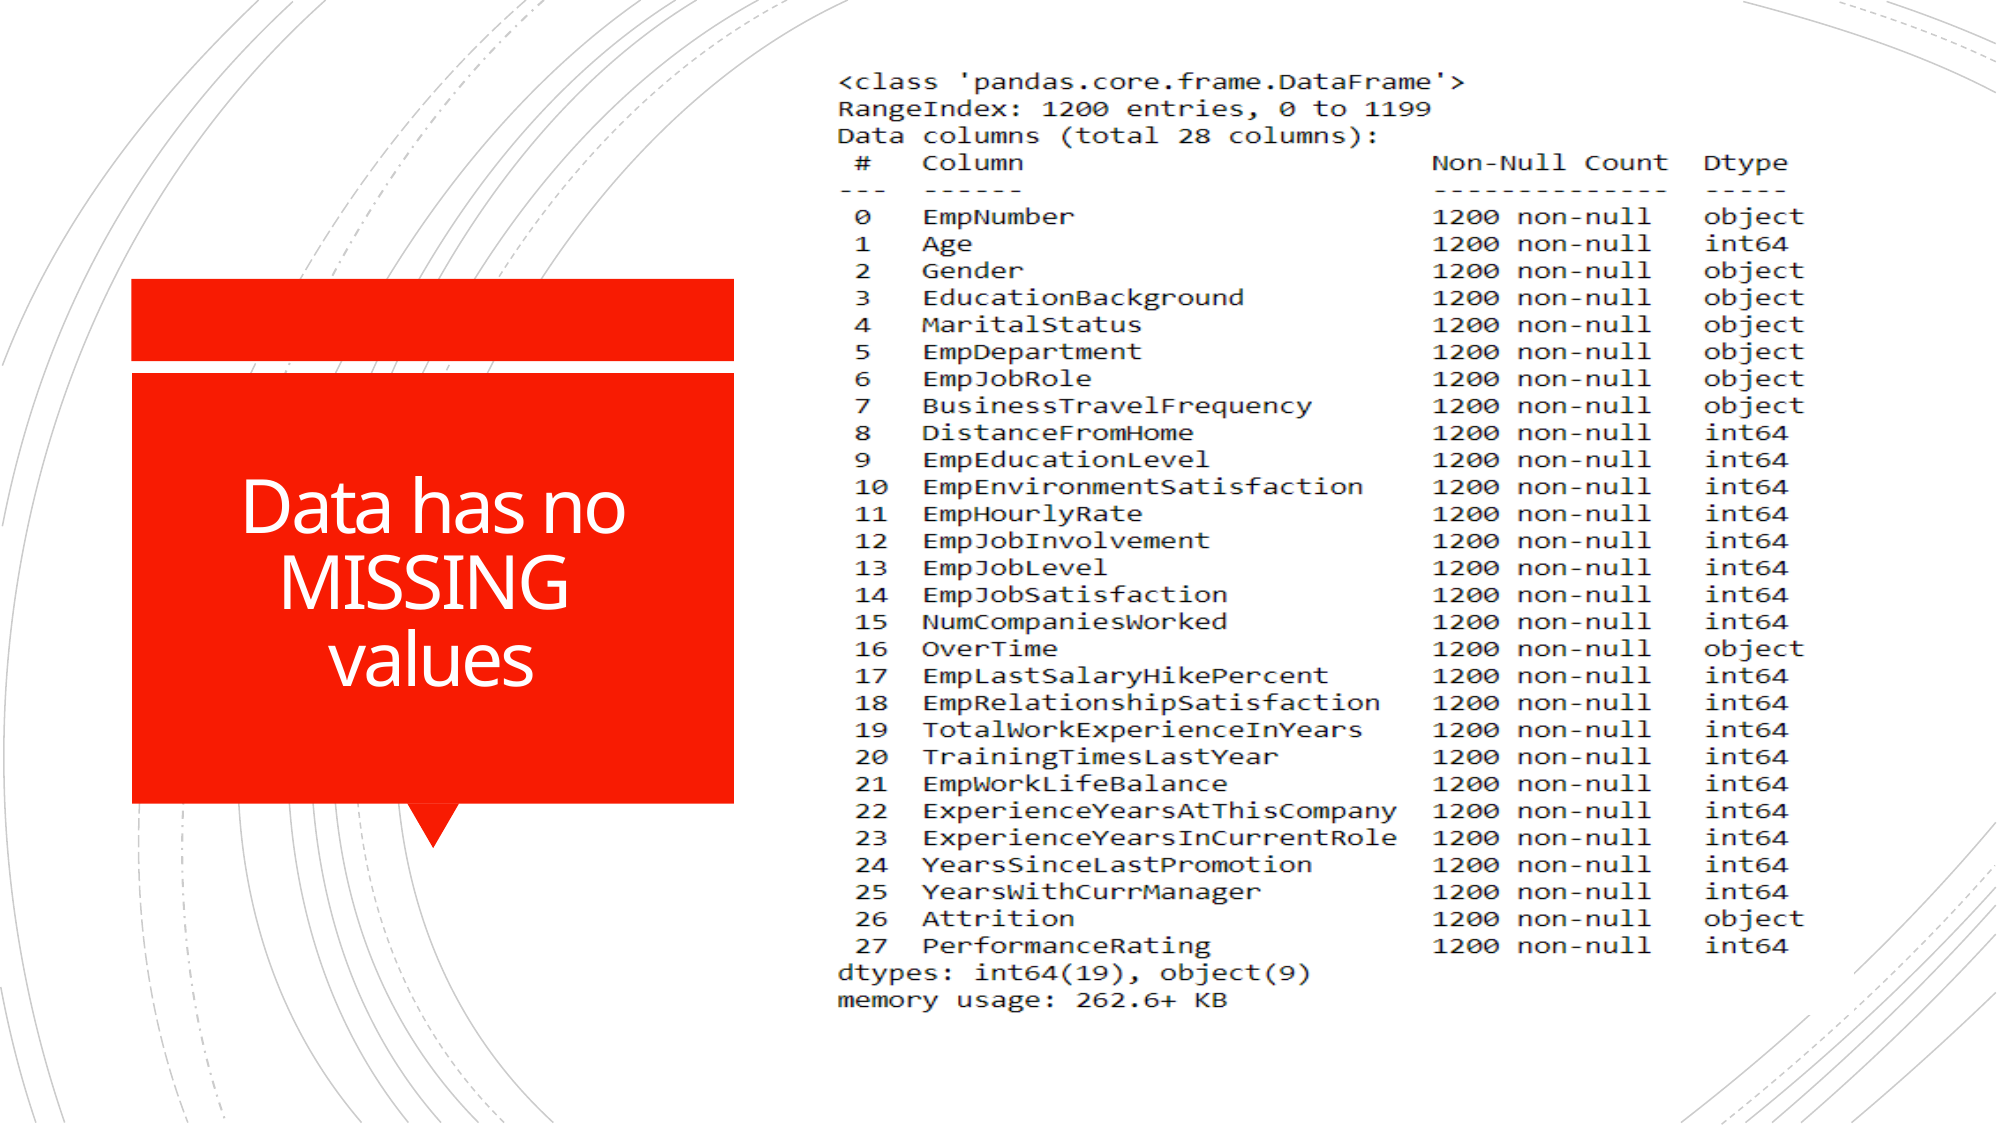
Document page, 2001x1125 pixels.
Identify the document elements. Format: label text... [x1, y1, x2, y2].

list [837, 69, 1854, 1016]
title Data has no MISSING values [145, 385, 720, 789]
